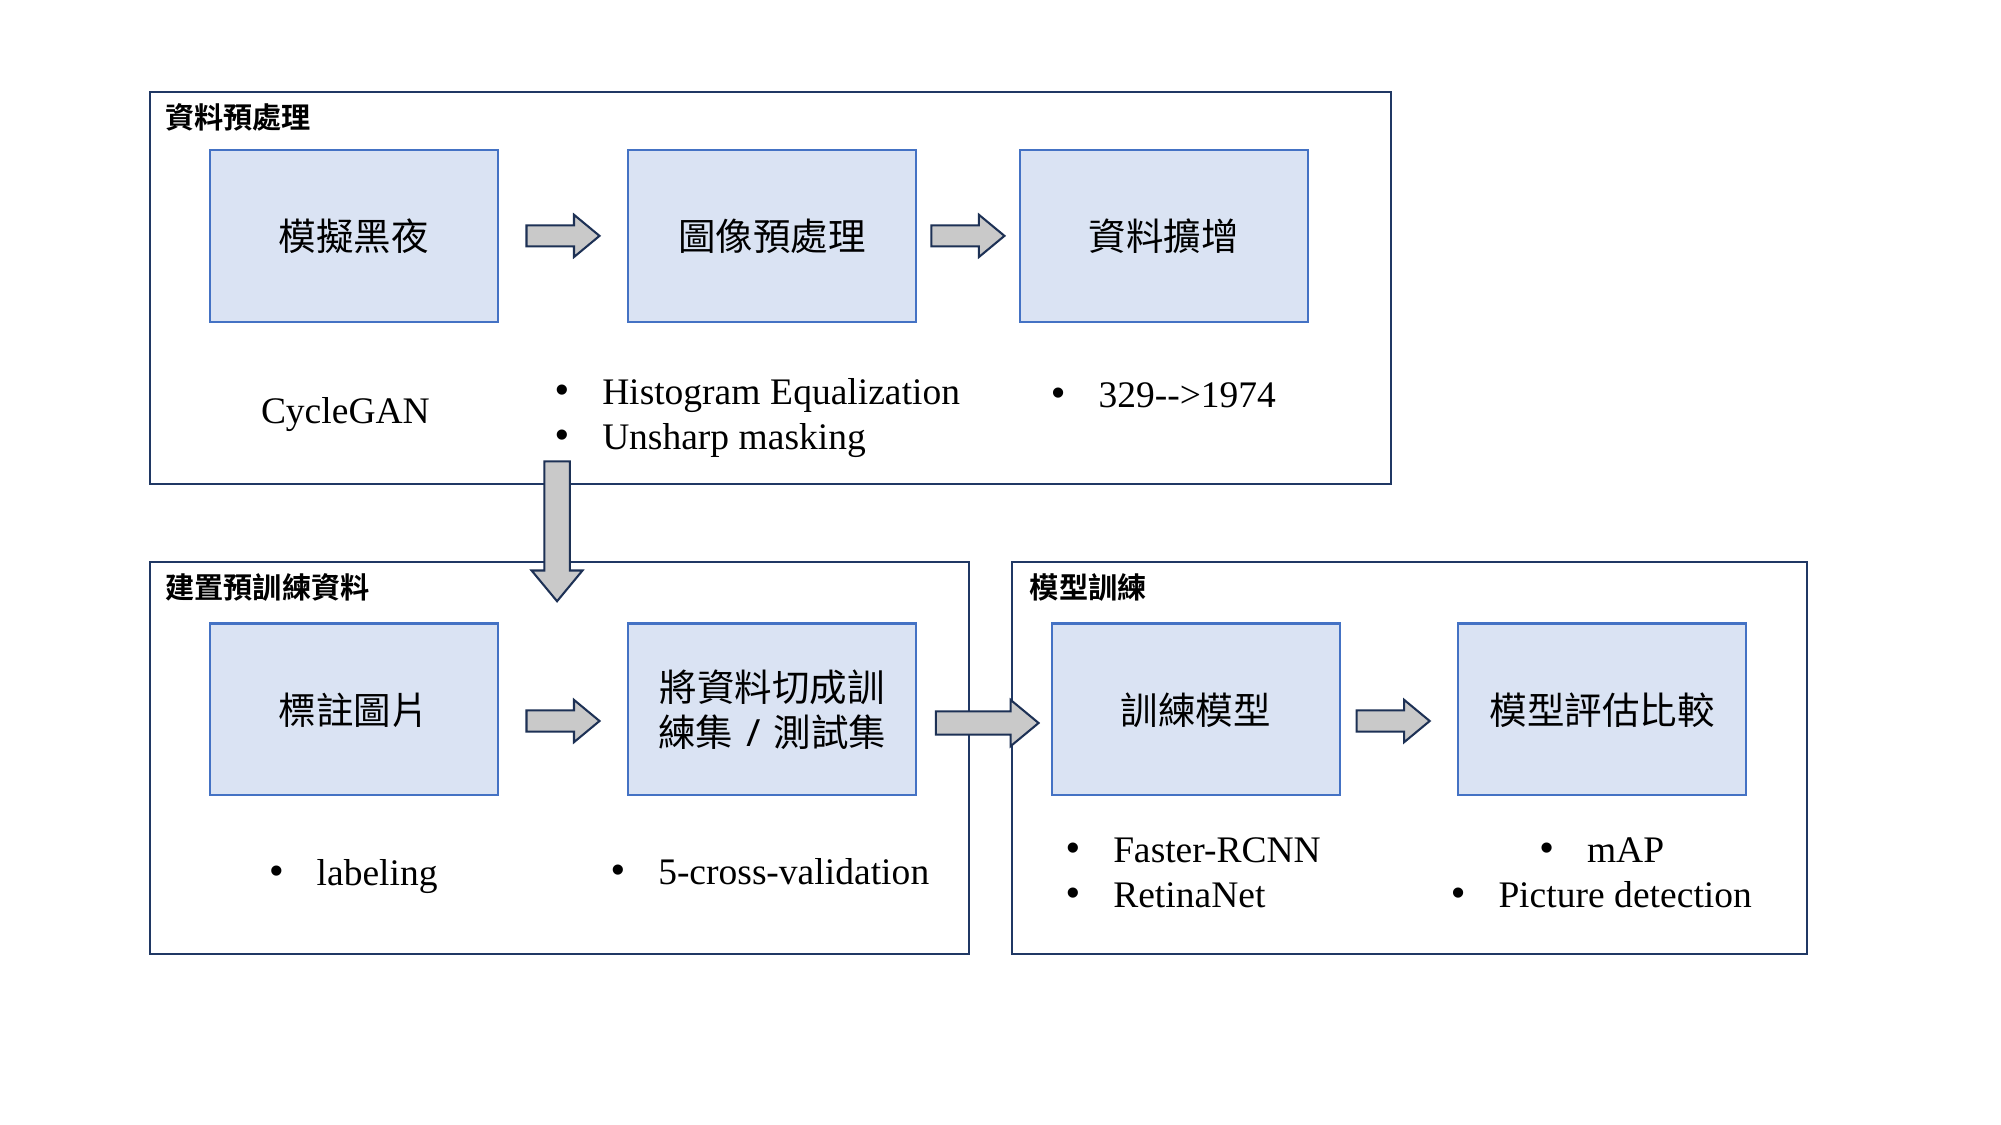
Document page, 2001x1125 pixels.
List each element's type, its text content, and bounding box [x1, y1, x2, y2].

text_box [1011, 561, 1808, 955]
text_box [529, 460, 585, 603]
text_box [149, 561, 970, 955]
text_box labeling [209, 840, 499, 900]
text_box CycleGAN [201, 378, 490, 439]
text_box [934, 697, 1041, 749]
text_box [149, 91, 1392, 485]
text_box 模型訓練 [1015, 562, 1219, 613]
text_box [930, 212, 1007, 260]
text_box Histogram Equalization Unsharp masking [540, 359, 976, 465]
text_box 5-cross-validation [595, 839, 946, 900]
text_box [525, 212, 602, 260]
text_box 建置預訓練資料 [150, 562, 461, 613]
text_box [525, 697, 602, 745]
text_box 329-->1974 [1019, 362, 1308, 468]
text_box 資料預處理 [150, 91, 471, 142]
